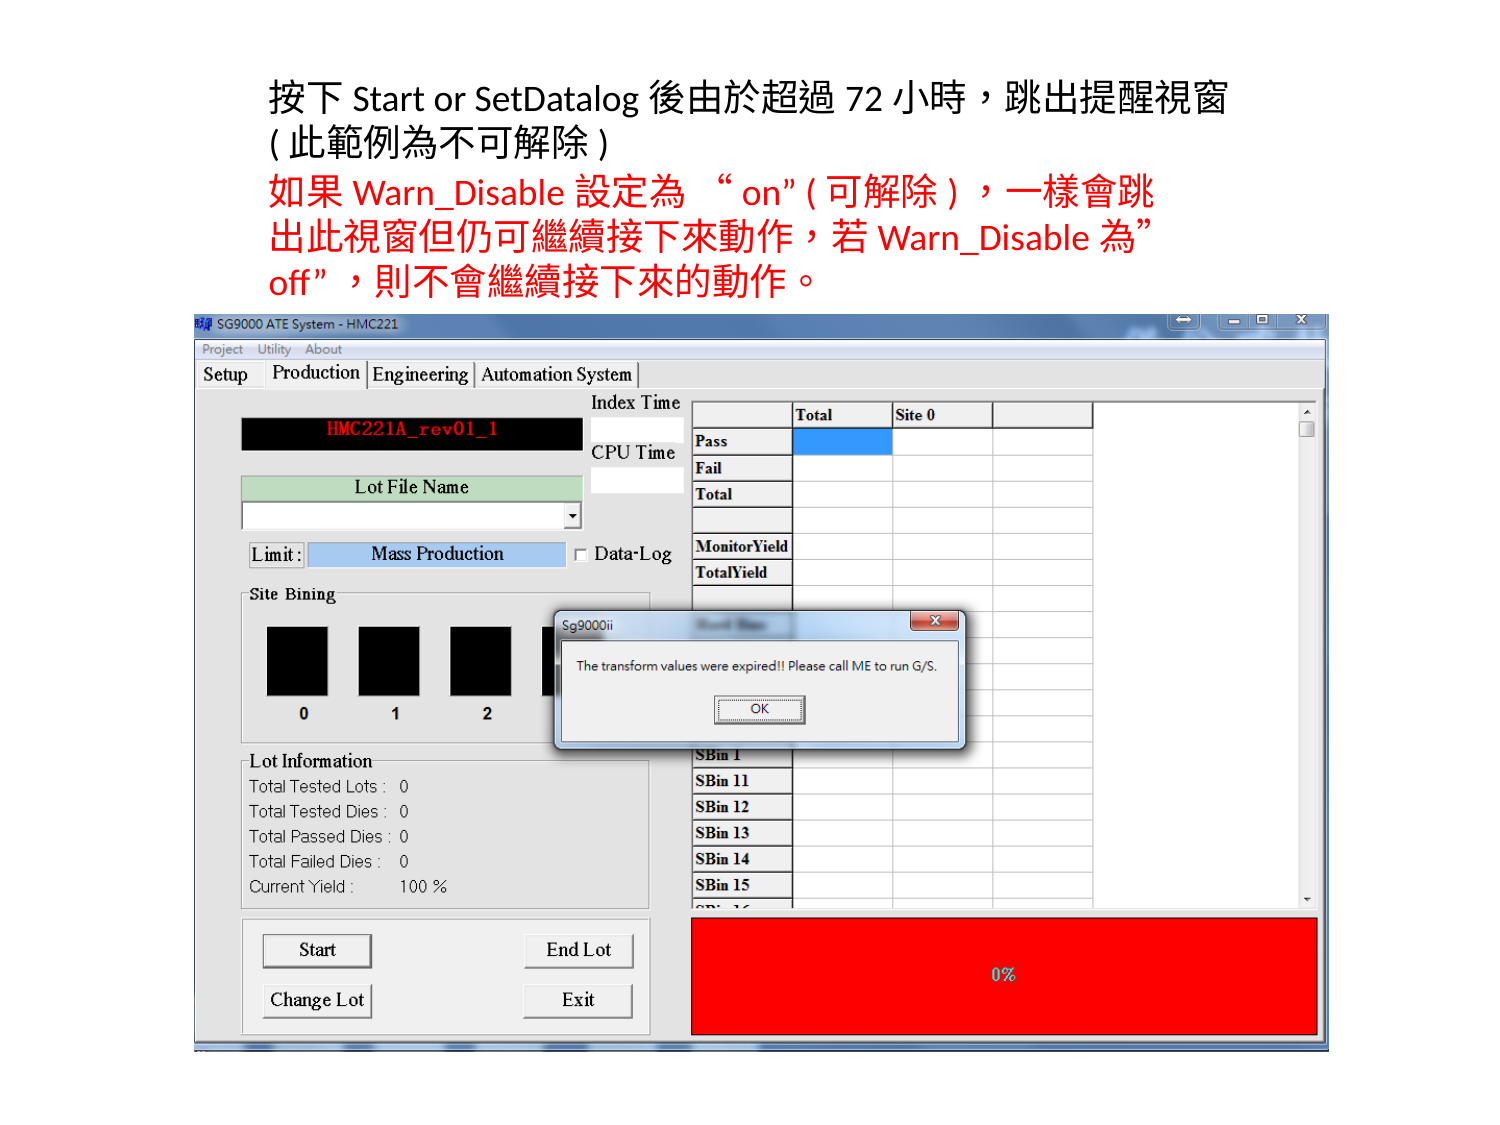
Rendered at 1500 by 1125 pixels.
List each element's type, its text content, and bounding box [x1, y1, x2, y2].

text_box 如果Warn_Disable設定為 “on” (可解除)，一樣會跳出此視窗但仍可繼續接下來動作，若Warn_Disable為”off”，則不會繼續接下來的動作。 [253, 160, 1199, 311]
text_box 按下Start or SetDatalog後由於超過72小時，跳出提醒視窗(此範例為不可解除) [253, 66, 1282, 172]
picture [194, 314, 1329, 1052]
